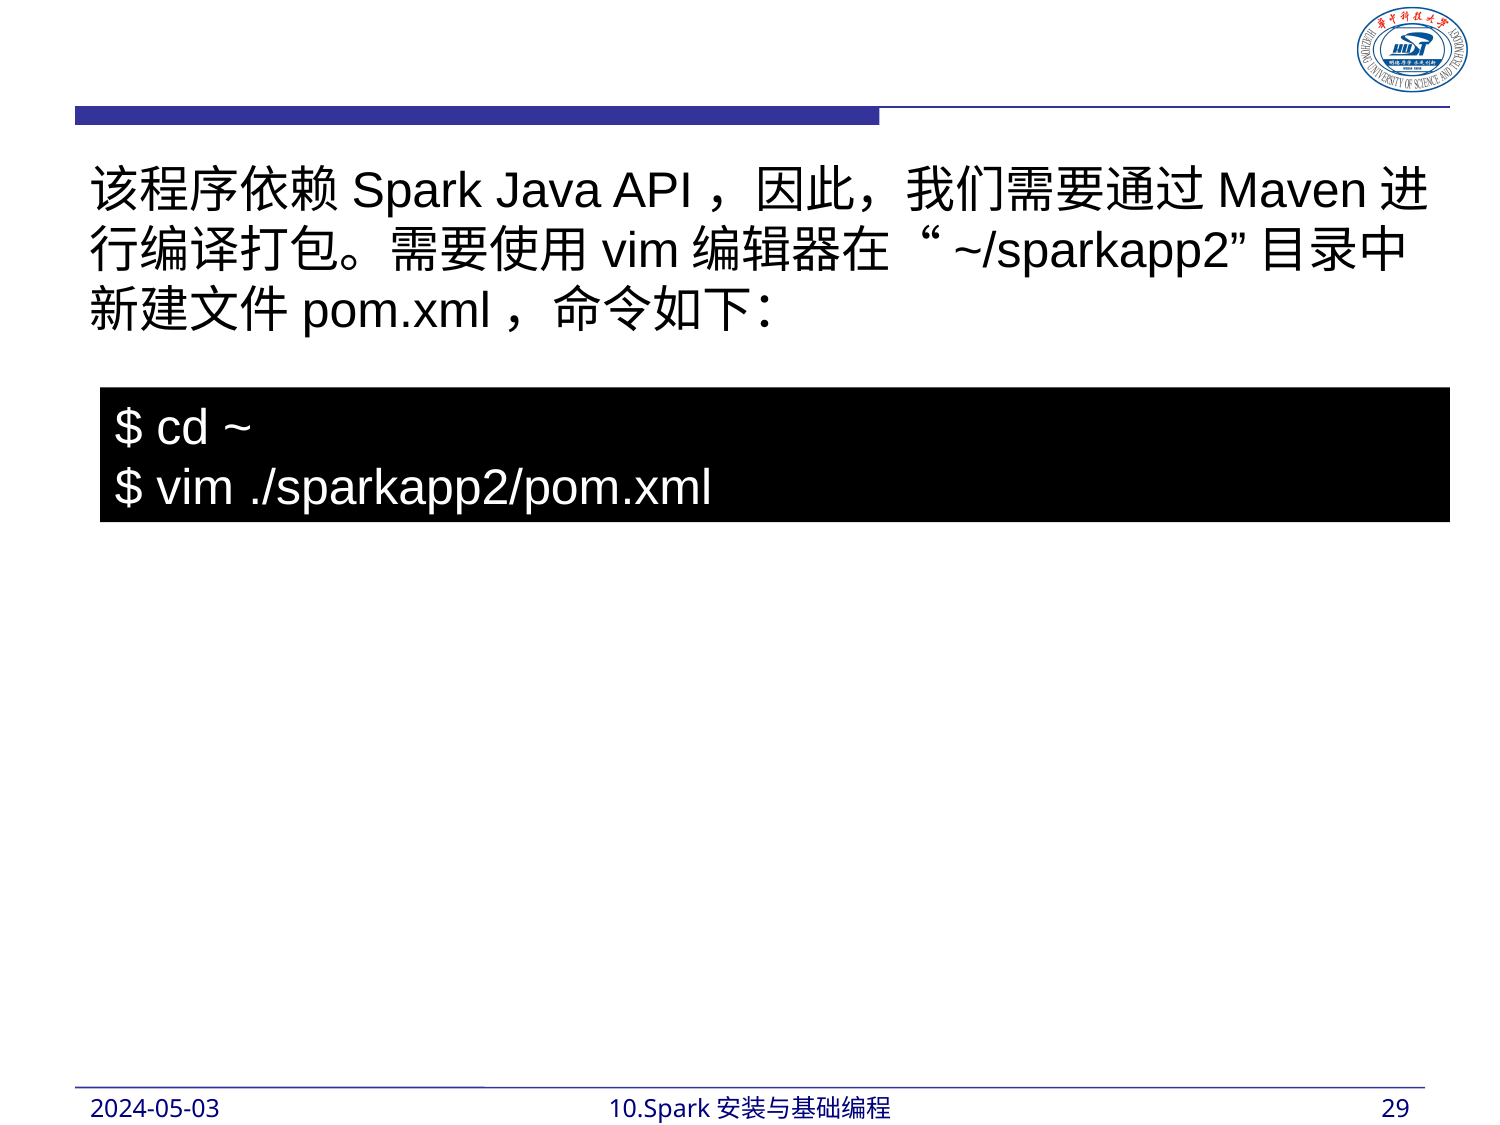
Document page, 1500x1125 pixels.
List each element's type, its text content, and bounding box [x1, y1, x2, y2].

text_box 该程序依赖Spark Java API，因此，我们需要通过Maven进行编译打包。需要使用vim编辑器在“~/sparkapp2”目录中新建文件pom.xml，命令如下： [75, 149, 1450, 345]
picture [1350, 0, 1475, 99]
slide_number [75, 1084, 400, 1125]
slide_number 29 [1100, 1084, 1425, 1125]
footer 10.Spark安装与基础编程 [512, 1084, 988, 1125]
text_box $ cd ~ $ vim ./sparkapp2/pom.xml [100, 387, 1450, 523]
